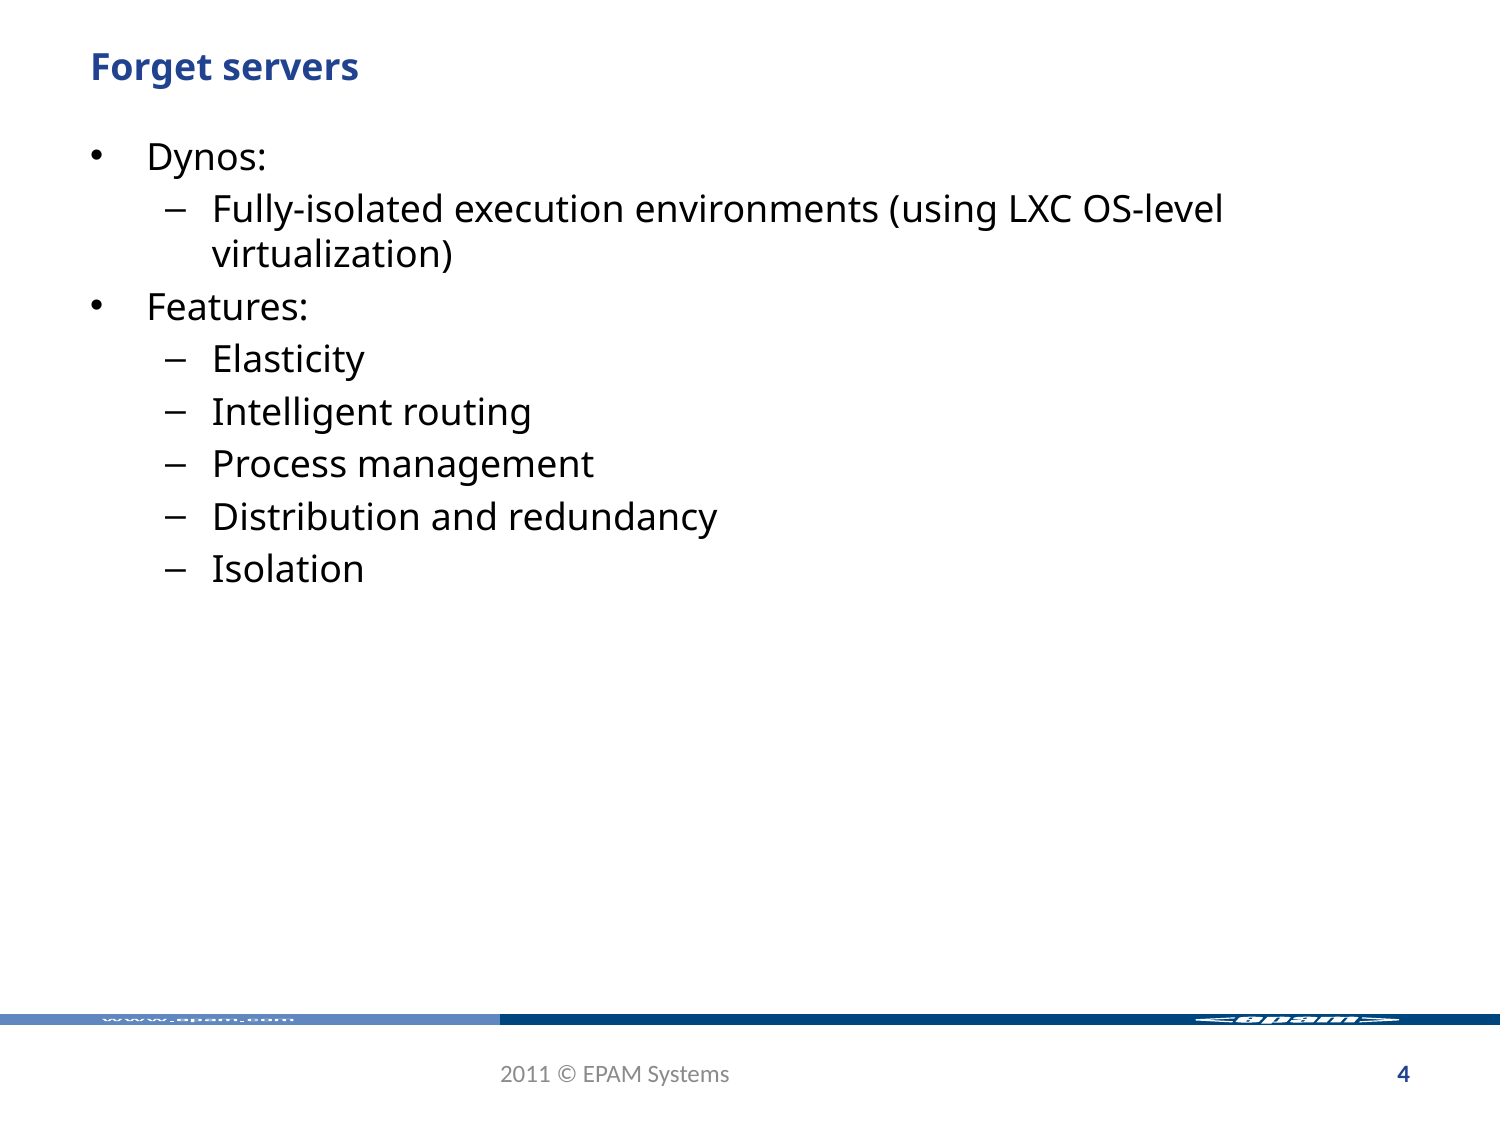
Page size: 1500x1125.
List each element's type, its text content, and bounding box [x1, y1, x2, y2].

title Forget servers [75, 24, 1425, 105]
list Dynos: Fully-isolated execution environments (using LXC OS-level virtualization) Features: Elasticity Intelligent routing Process management Distribution and redundancy Isolation [75, 125, 1425, 948]
slide_number 4 [1074, 1042, 1425, 1103]
footer 2011 © EPAM Systems [484, 1042, 960, 1103]
